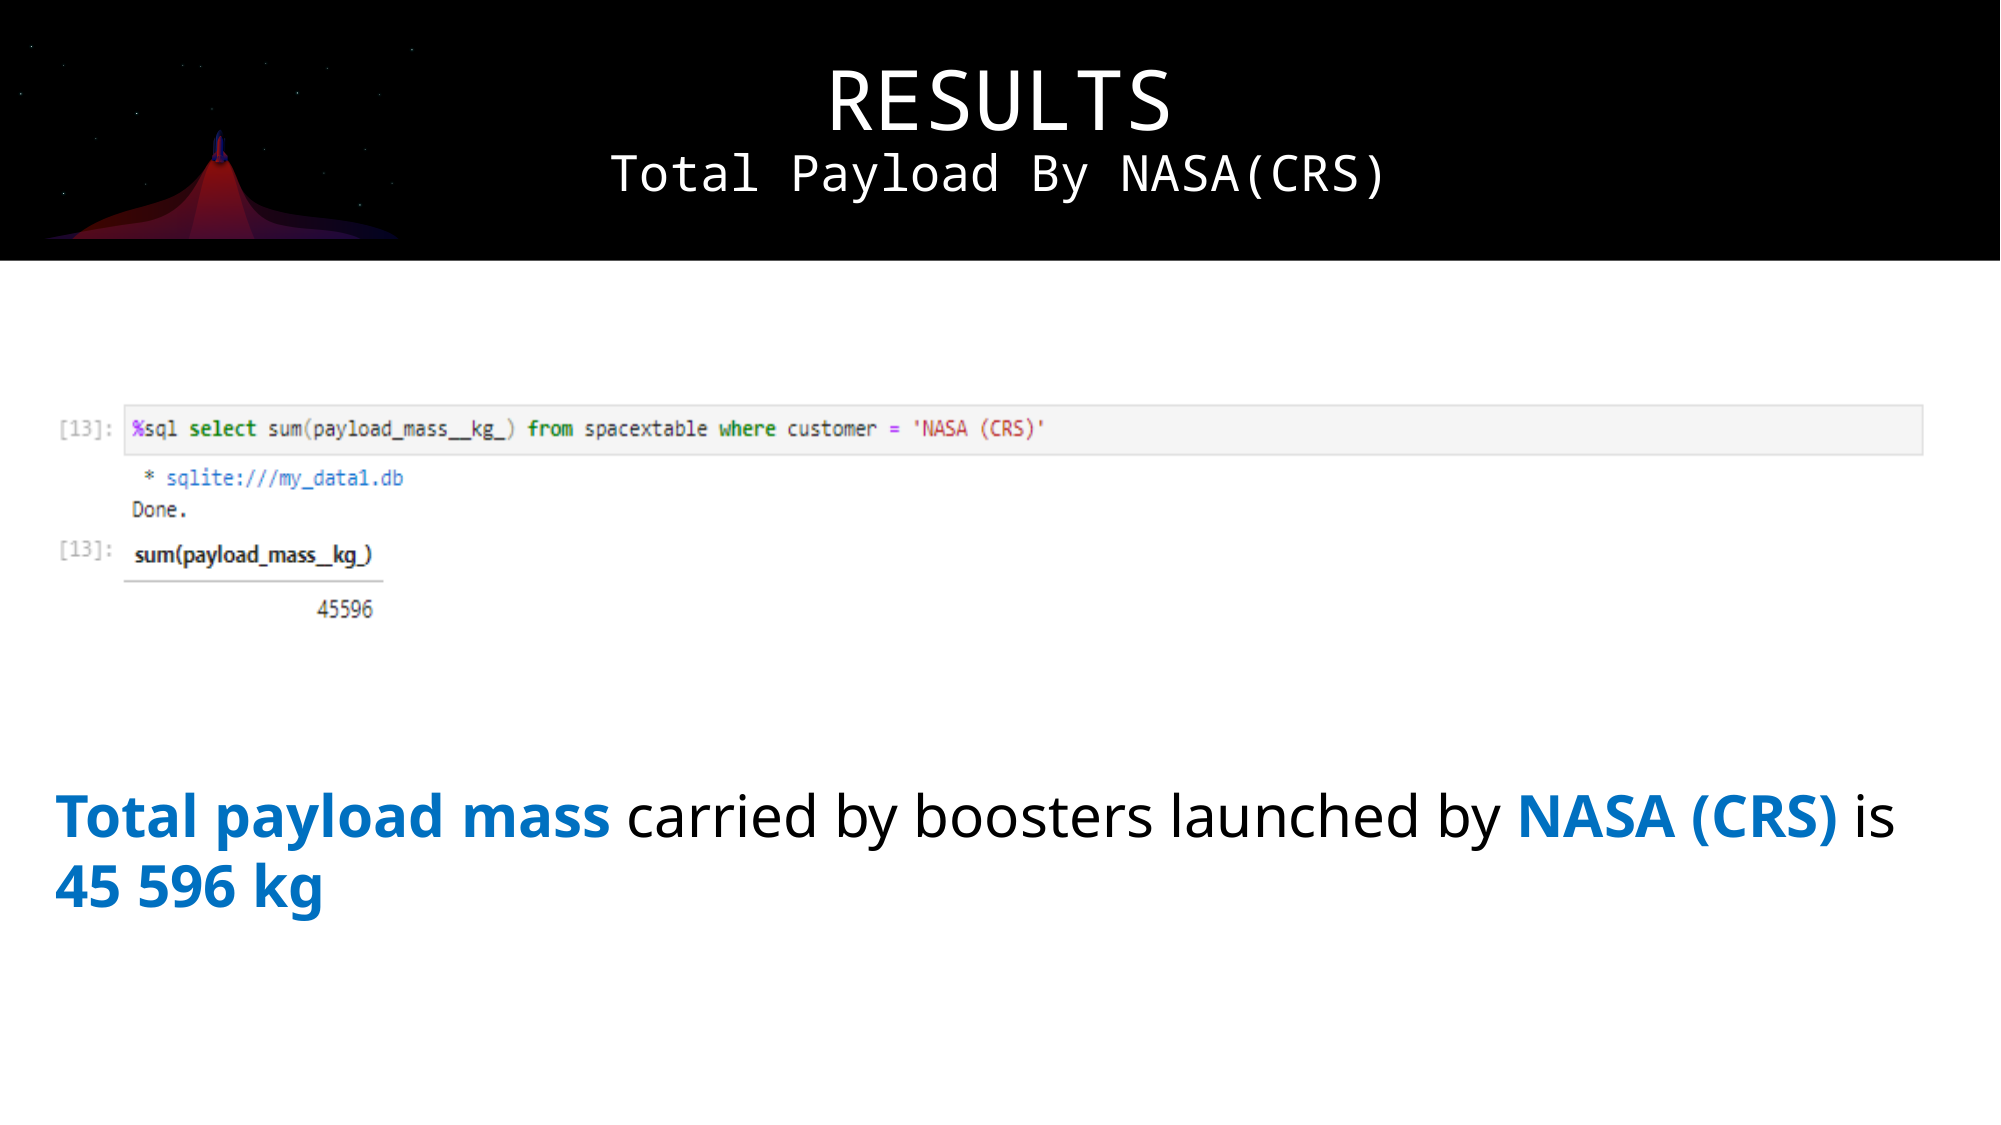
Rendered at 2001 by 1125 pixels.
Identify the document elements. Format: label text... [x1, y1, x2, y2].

picture [12, 29, 427, 239]
picture [40, 395, 1931, 638]
title RESULTS Total Payload By NASA(CRS) [0, 0, 2000, 261]
text_box Total payload mass carried by boosters launched by NASA (CRS) is 45 596 kg [40, 771, 1931, 927]
